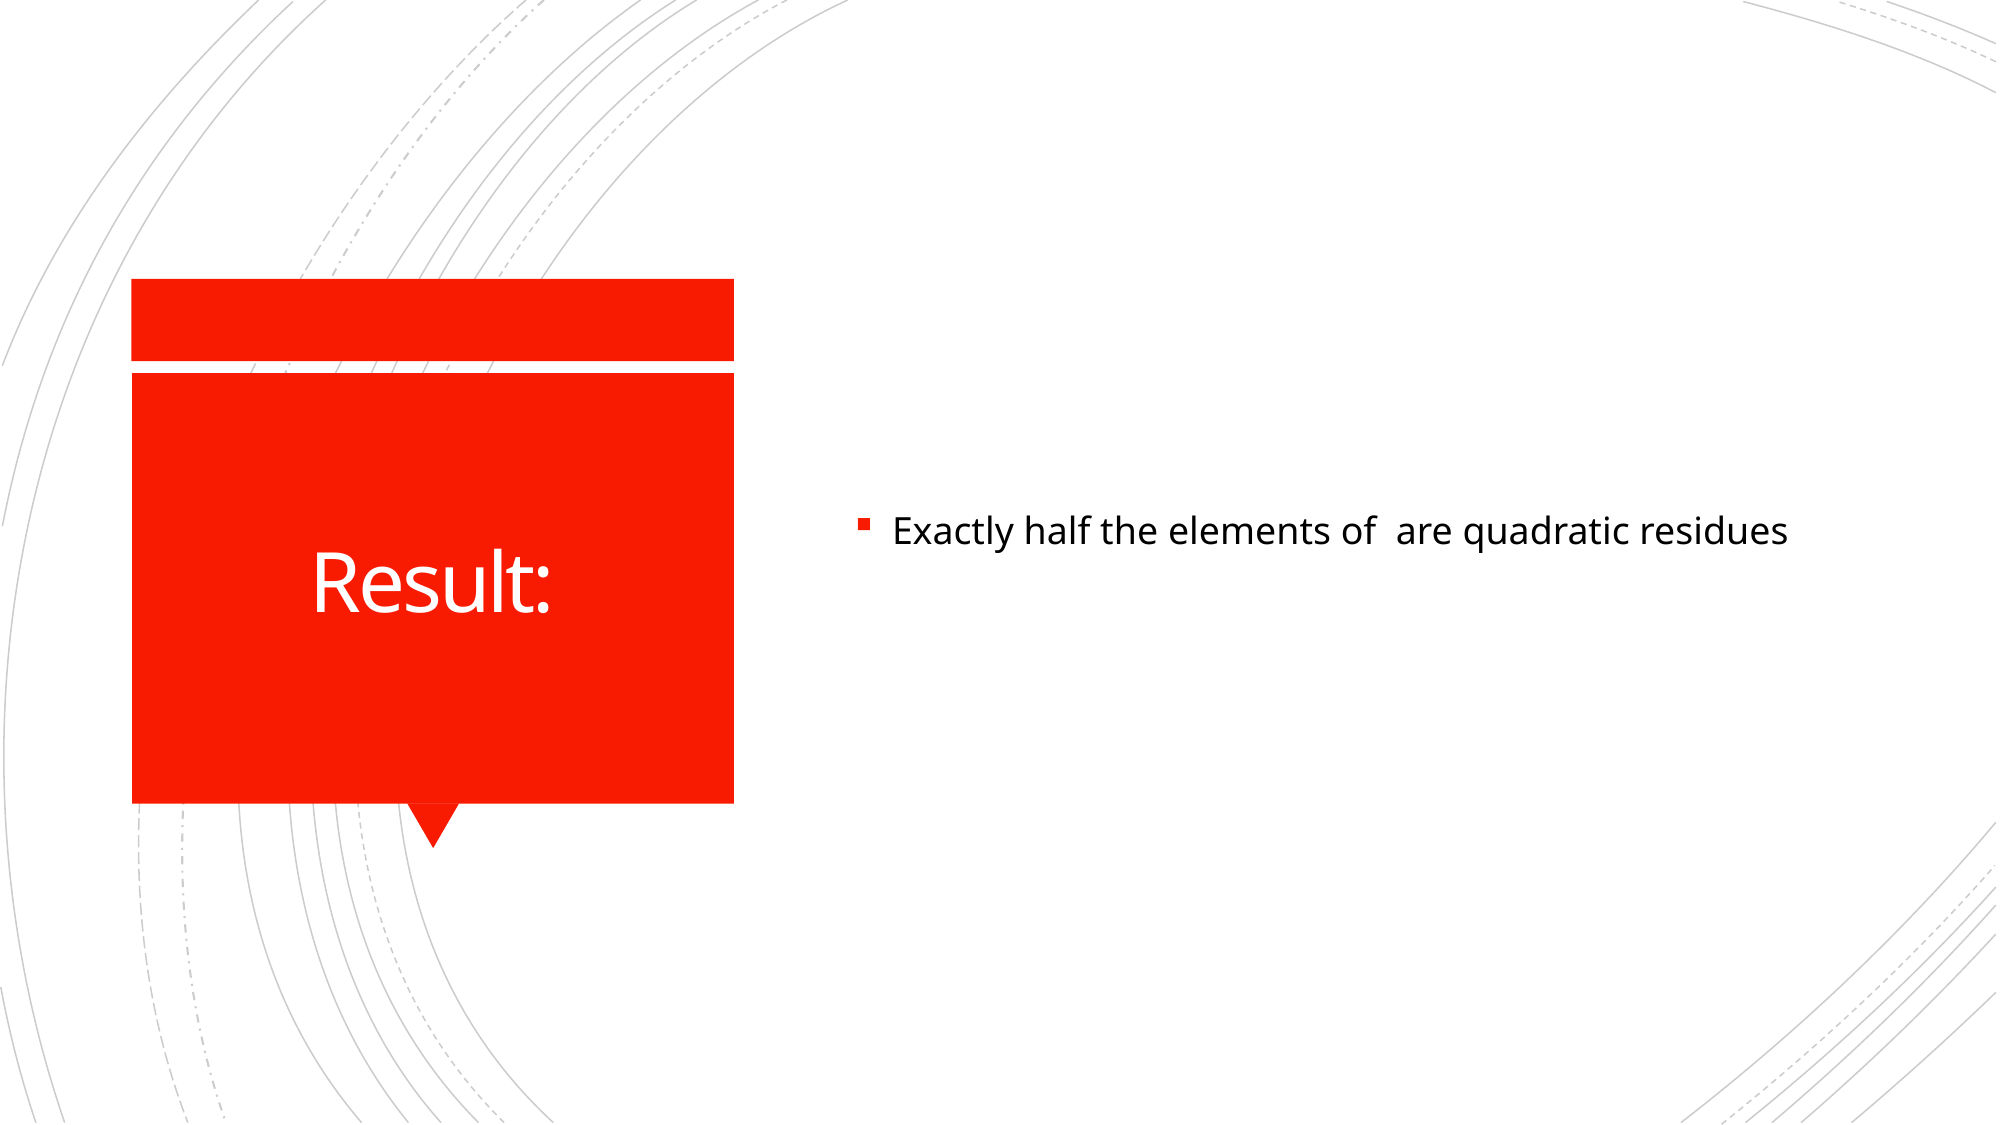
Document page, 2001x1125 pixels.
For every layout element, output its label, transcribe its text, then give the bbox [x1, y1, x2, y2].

title Result: [145, 385, 720, 789]
